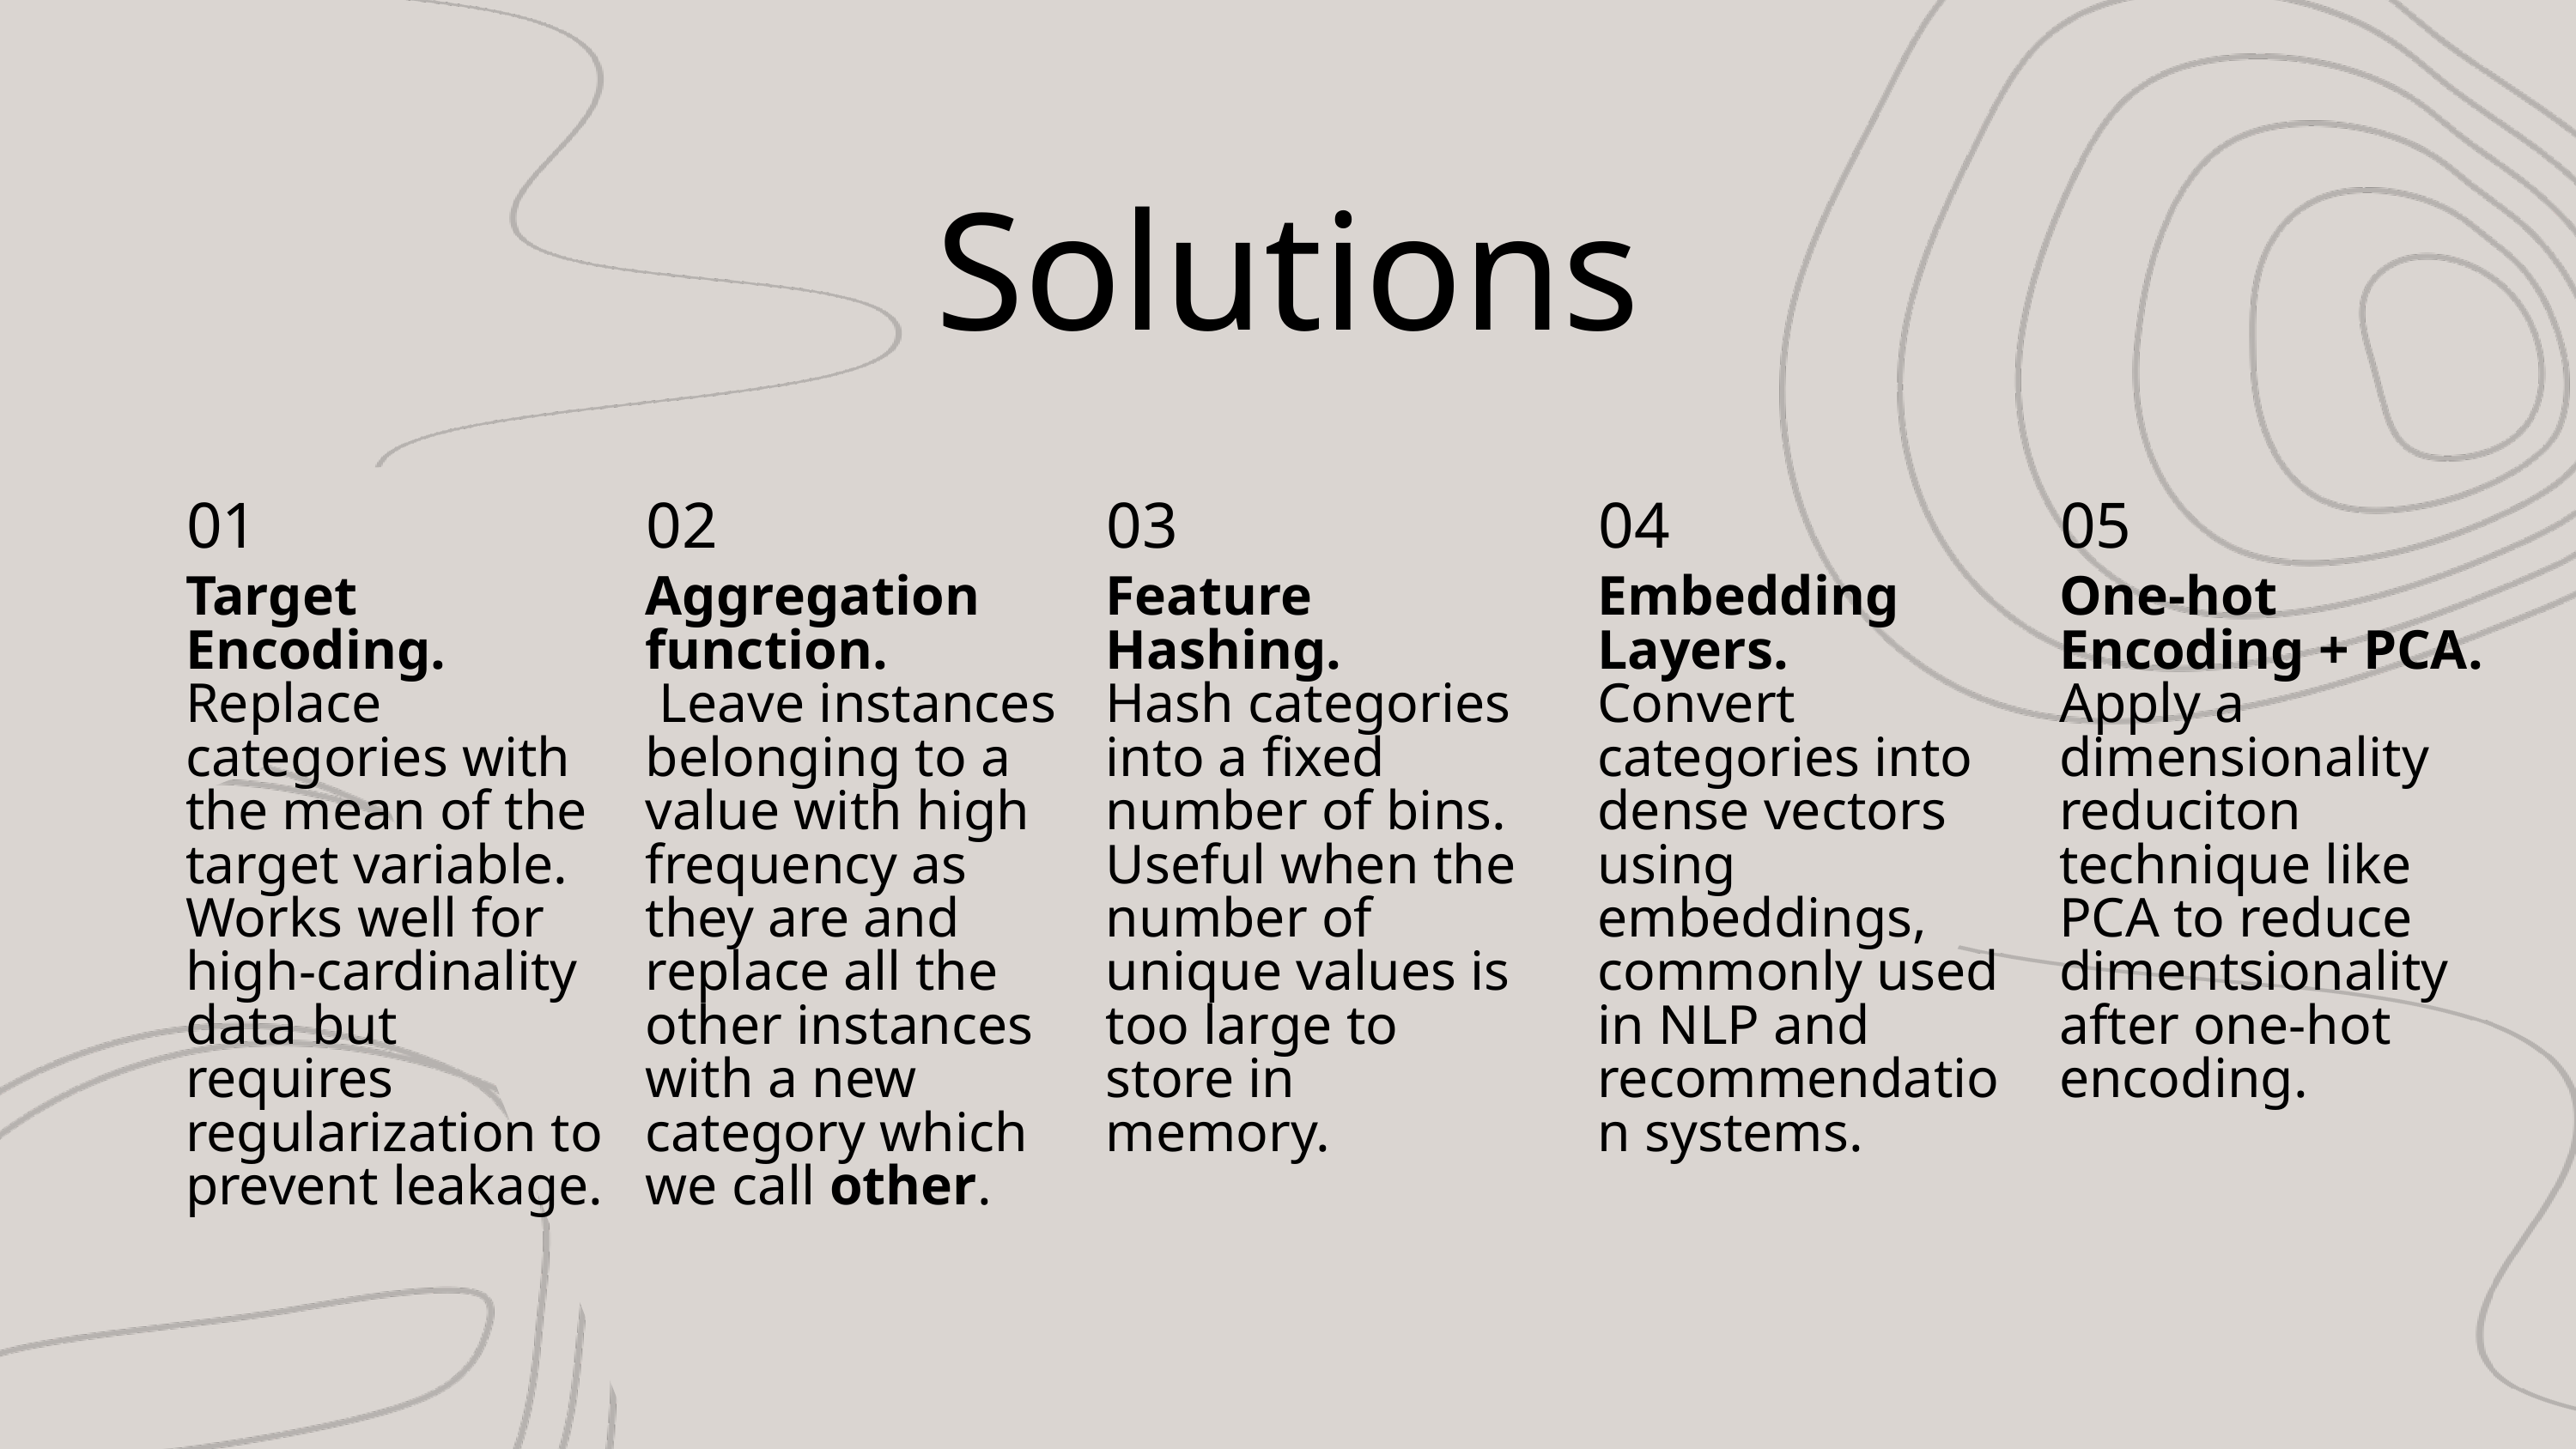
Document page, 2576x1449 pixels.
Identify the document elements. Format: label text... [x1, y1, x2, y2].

text_box 02 [646, 498, 739, 561]
text_box 05 [2060, 498, 2144, 561]
text_box [1776, 786, 2576, 1449]
text_box Embedding Layers. Convert categories into dense vectors using embeddings, commonly used in NLP and recommendation systems. [1597, 572, 2023, 1163]
text_box Solutions [690, 200, 1886, 363]
text_box 01 [186, 498, 259, 561]
text_box One-hot Encoding + PCA. Apply a dimensionality reduciton technique like PCA to reduce dimentsionality after one-hot encoding. [2059, 572, 2485, 1109]
text_box [0, 797, 637, 1449]
text_box Feature Hashing. Hash categories into a fixed number of bins. Useful when the number of unique values is too large to store in memory. [1105, 572, 1532, 1216]
text_box Aggregation function. Leave instances belonging to a value with high frequency as they are and replace all the other instances with a new category which we call other. [645, 572, 1072, 1324]
text_box 03 [1106, 498, 1209, 561]
text_box 04 [1598, 498, 1694, 561]
text_box [1776, 0, 2576, 724]
text_box Target Encoding. Replace categories with the mean of the target variable. Works well for high-cardinality data but requires regularization to prevent leakage. [185, 572, 611, 1270]
text_box [0, 0, 909, 487]
